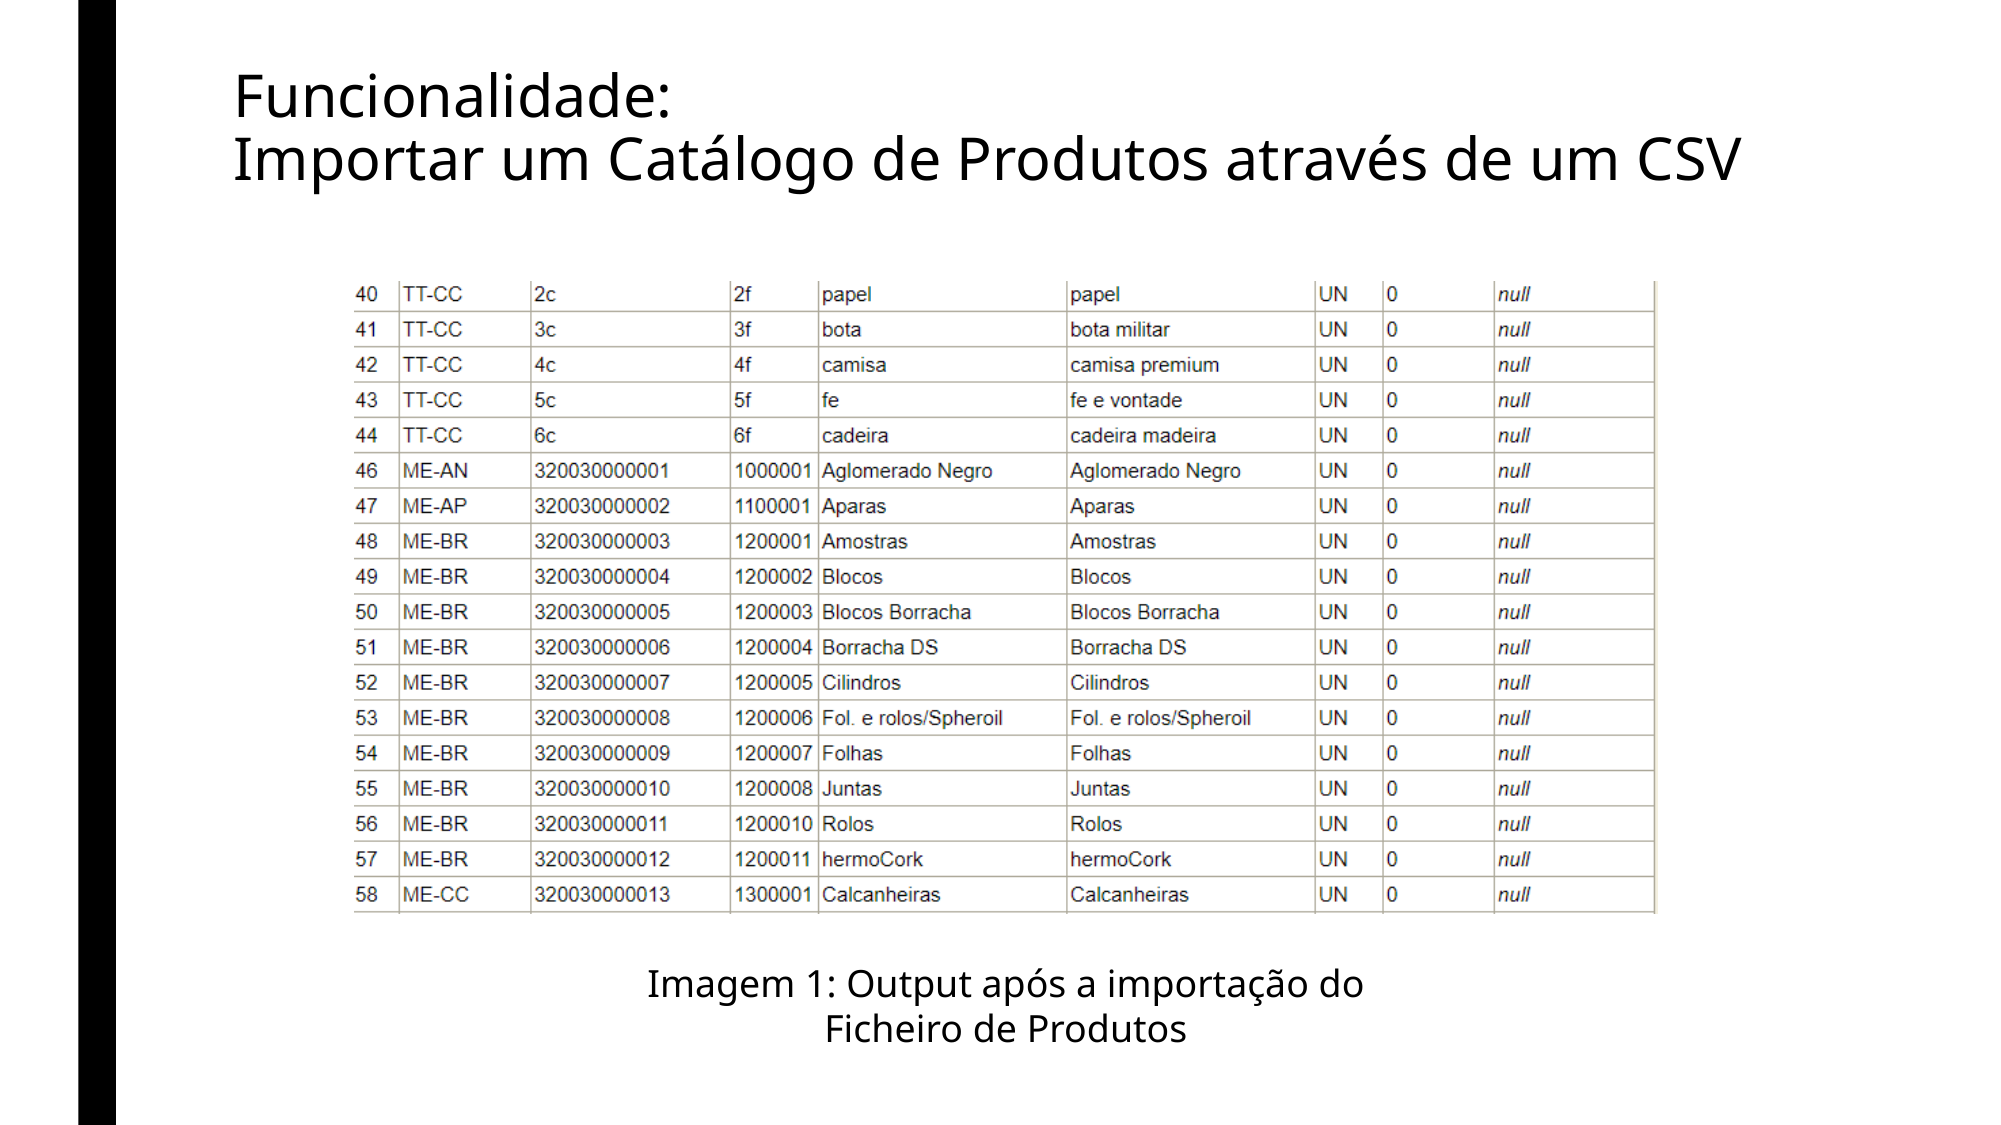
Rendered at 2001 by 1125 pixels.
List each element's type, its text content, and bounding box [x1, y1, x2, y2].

title Funcionalidade: Importar um Catálogo de Produtos através de um CSV [218, 59, 1794, 243]
text_box Imagem 1: Output após a importação do Ficheiro de Produtos [586, 952, 1426, 1058]
picture [354, 281, 1658, 914]
